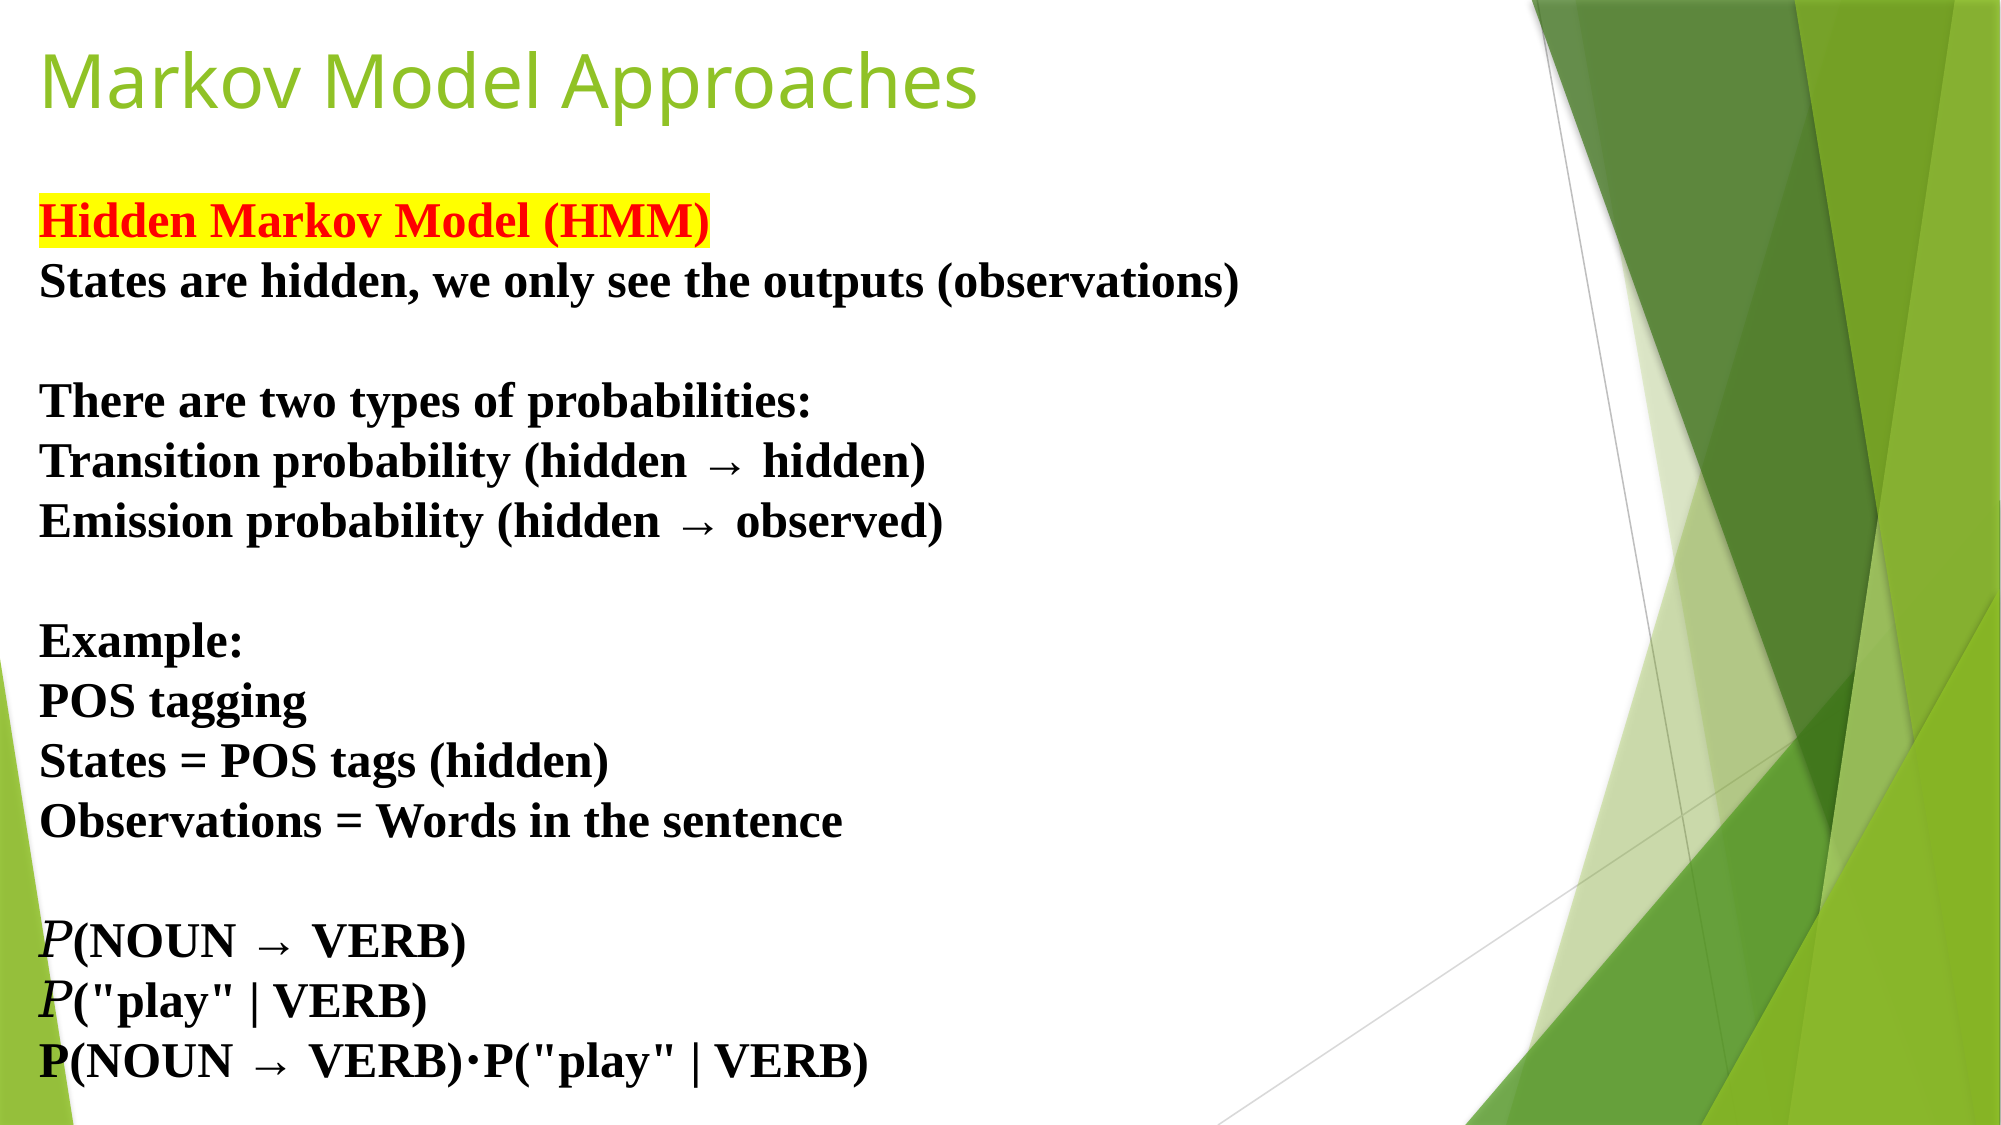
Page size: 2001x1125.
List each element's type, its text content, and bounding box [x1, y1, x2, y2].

list Hidden Markov Model (HMM) States are hidden, we only see the outputs (observations) There are two types of probabilities: Transition probability (hidden → hidden) Emission probability (hidden → observed) Example: POS tagging States = POS tags (hidden) Observations = Words in the sentence 𝑃(NOUN → VERB) 𝑃("play" | VERB) P(NOUN → VERB)⋅P("play" | VERB) [23, 179, 1910, 1095]
title Markov Model Approaches [23, 25, 1670, 134]
